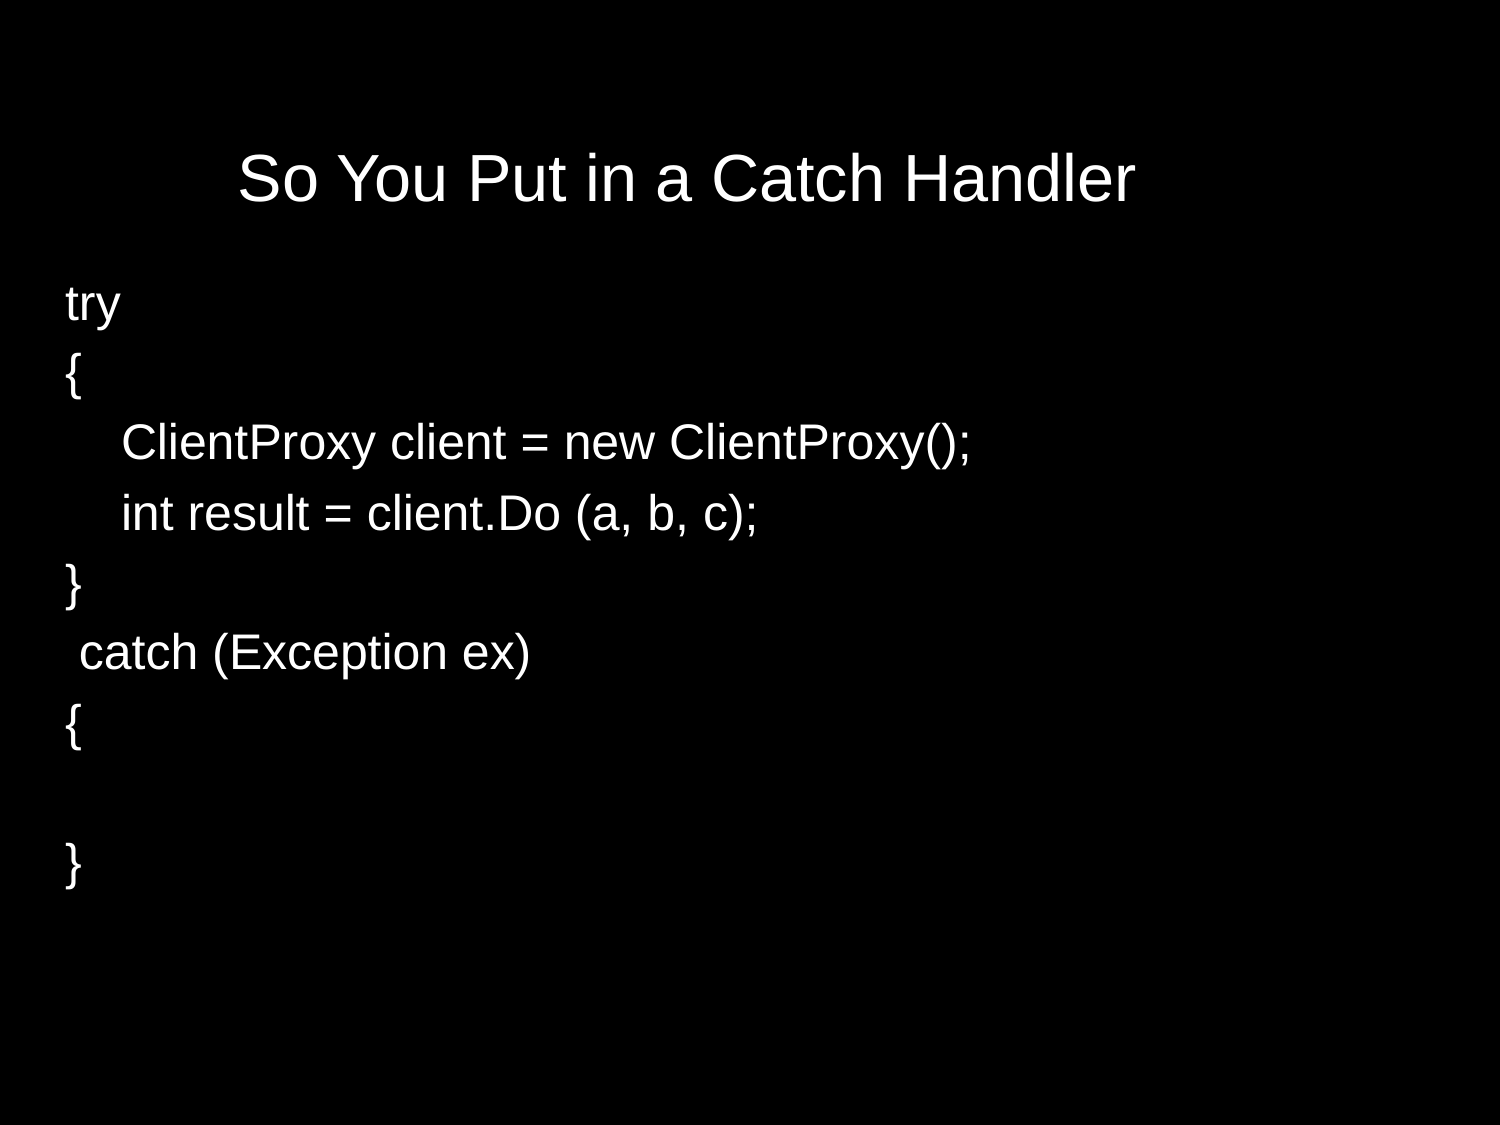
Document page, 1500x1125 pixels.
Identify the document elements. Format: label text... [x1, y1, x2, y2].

title So You Put in a Catch Handler [50, 137, 1325, 213]
list try { ClientProxy client = new ClientProxy(); int result = client.Do (a, b, c); } catch (Exception ex) { } [50, 262, 1463, 988]
